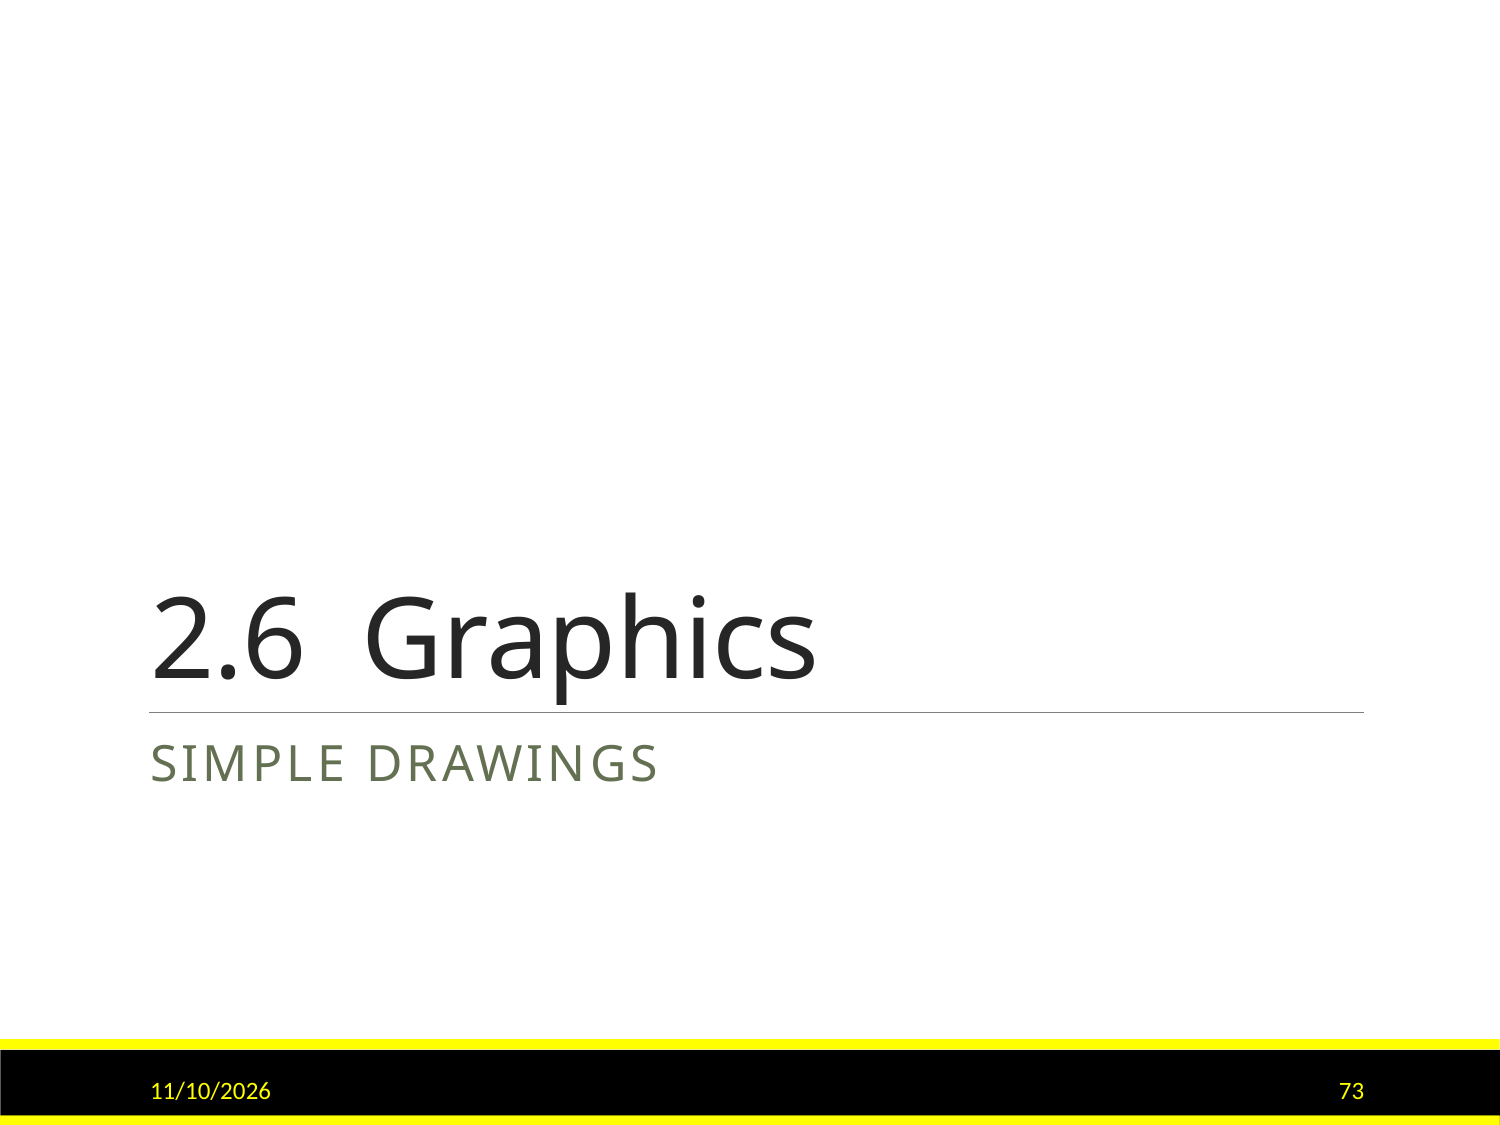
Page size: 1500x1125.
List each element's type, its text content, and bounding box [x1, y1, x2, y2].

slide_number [135, 1059, 440, 1120]
list Simple Drawings [135, 730, 1373, 918]
title 2.6 Graphics [135, 439, 1373, 710]
slide_number 73 [1218, 1059, 1380, 1120]
